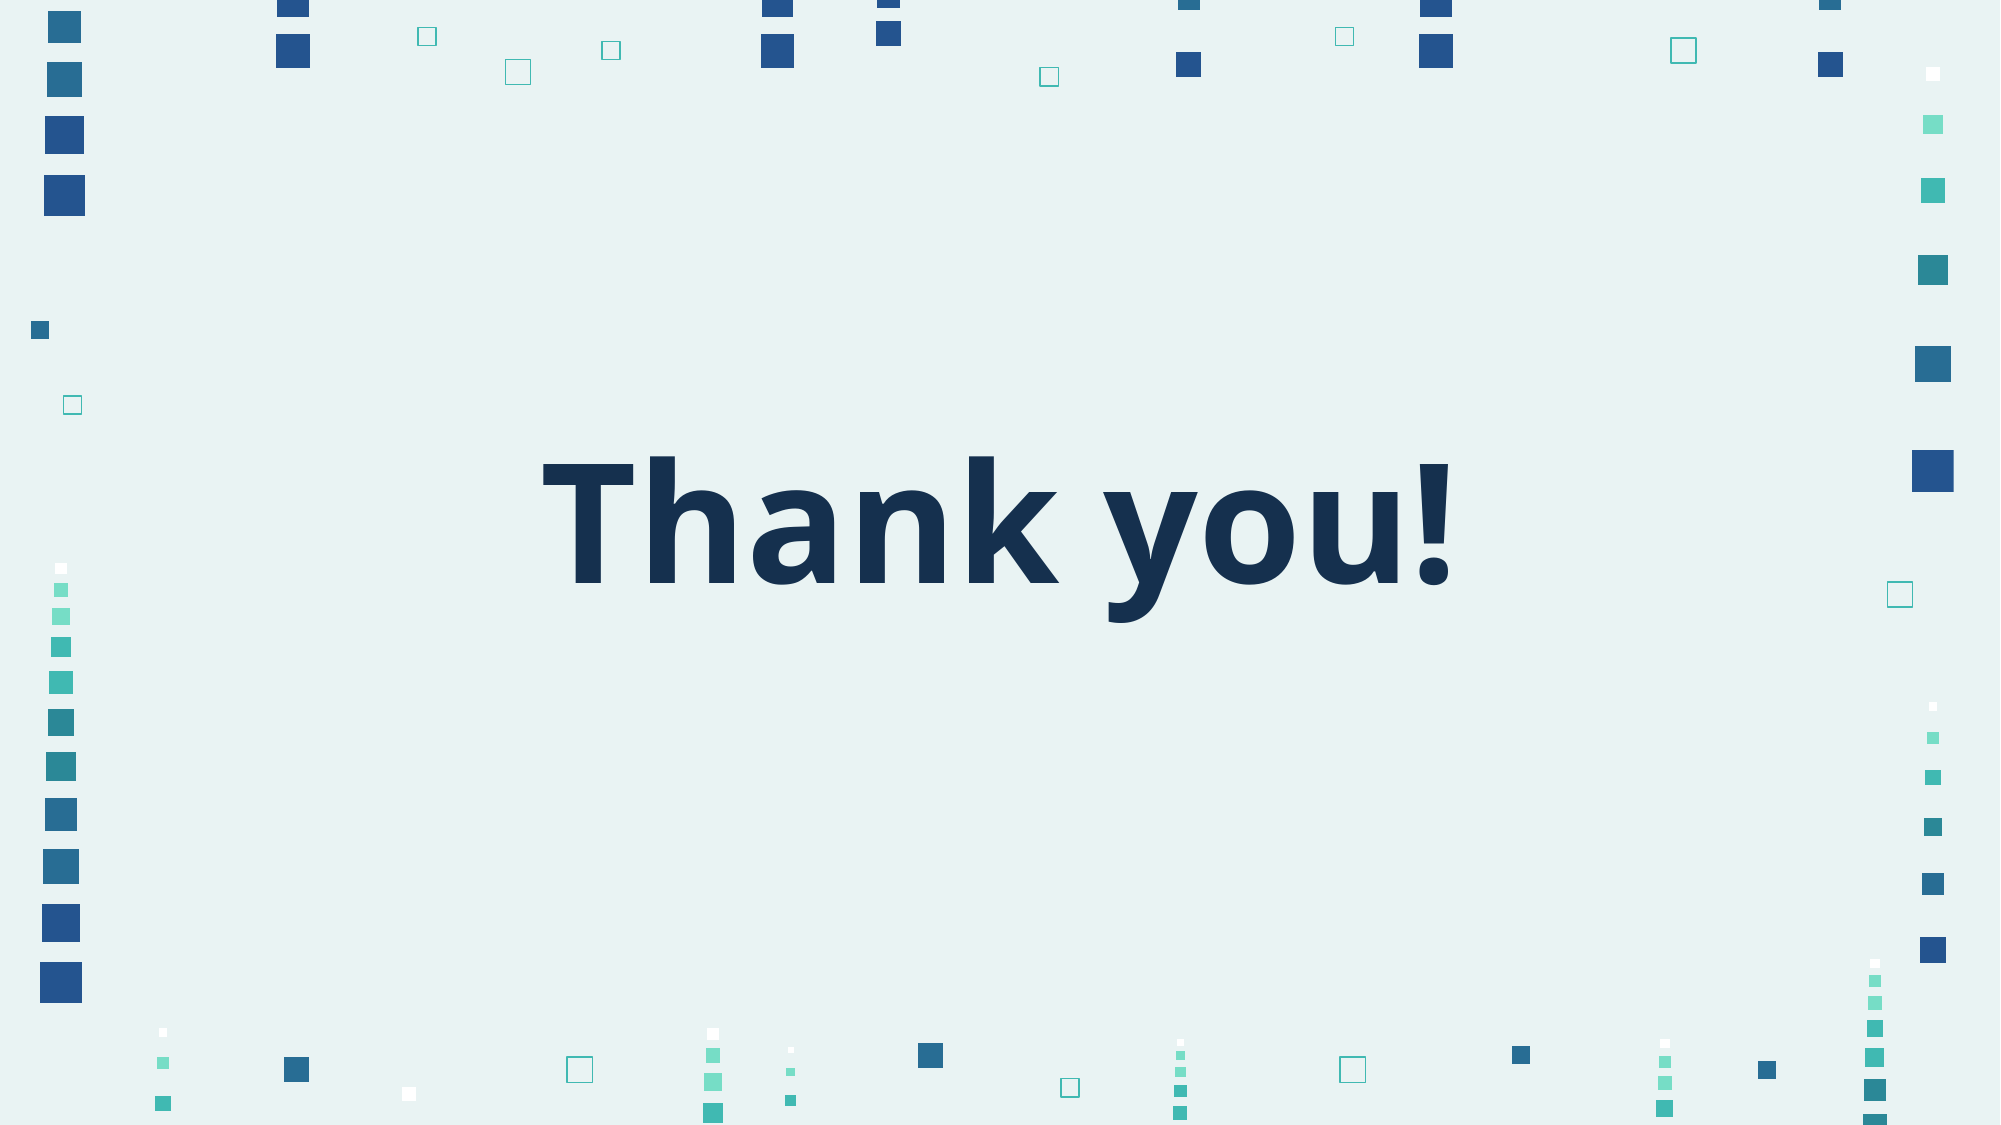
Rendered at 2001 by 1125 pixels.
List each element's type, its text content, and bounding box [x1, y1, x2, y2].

title Thank you! [391, 405, 1609, 633]
